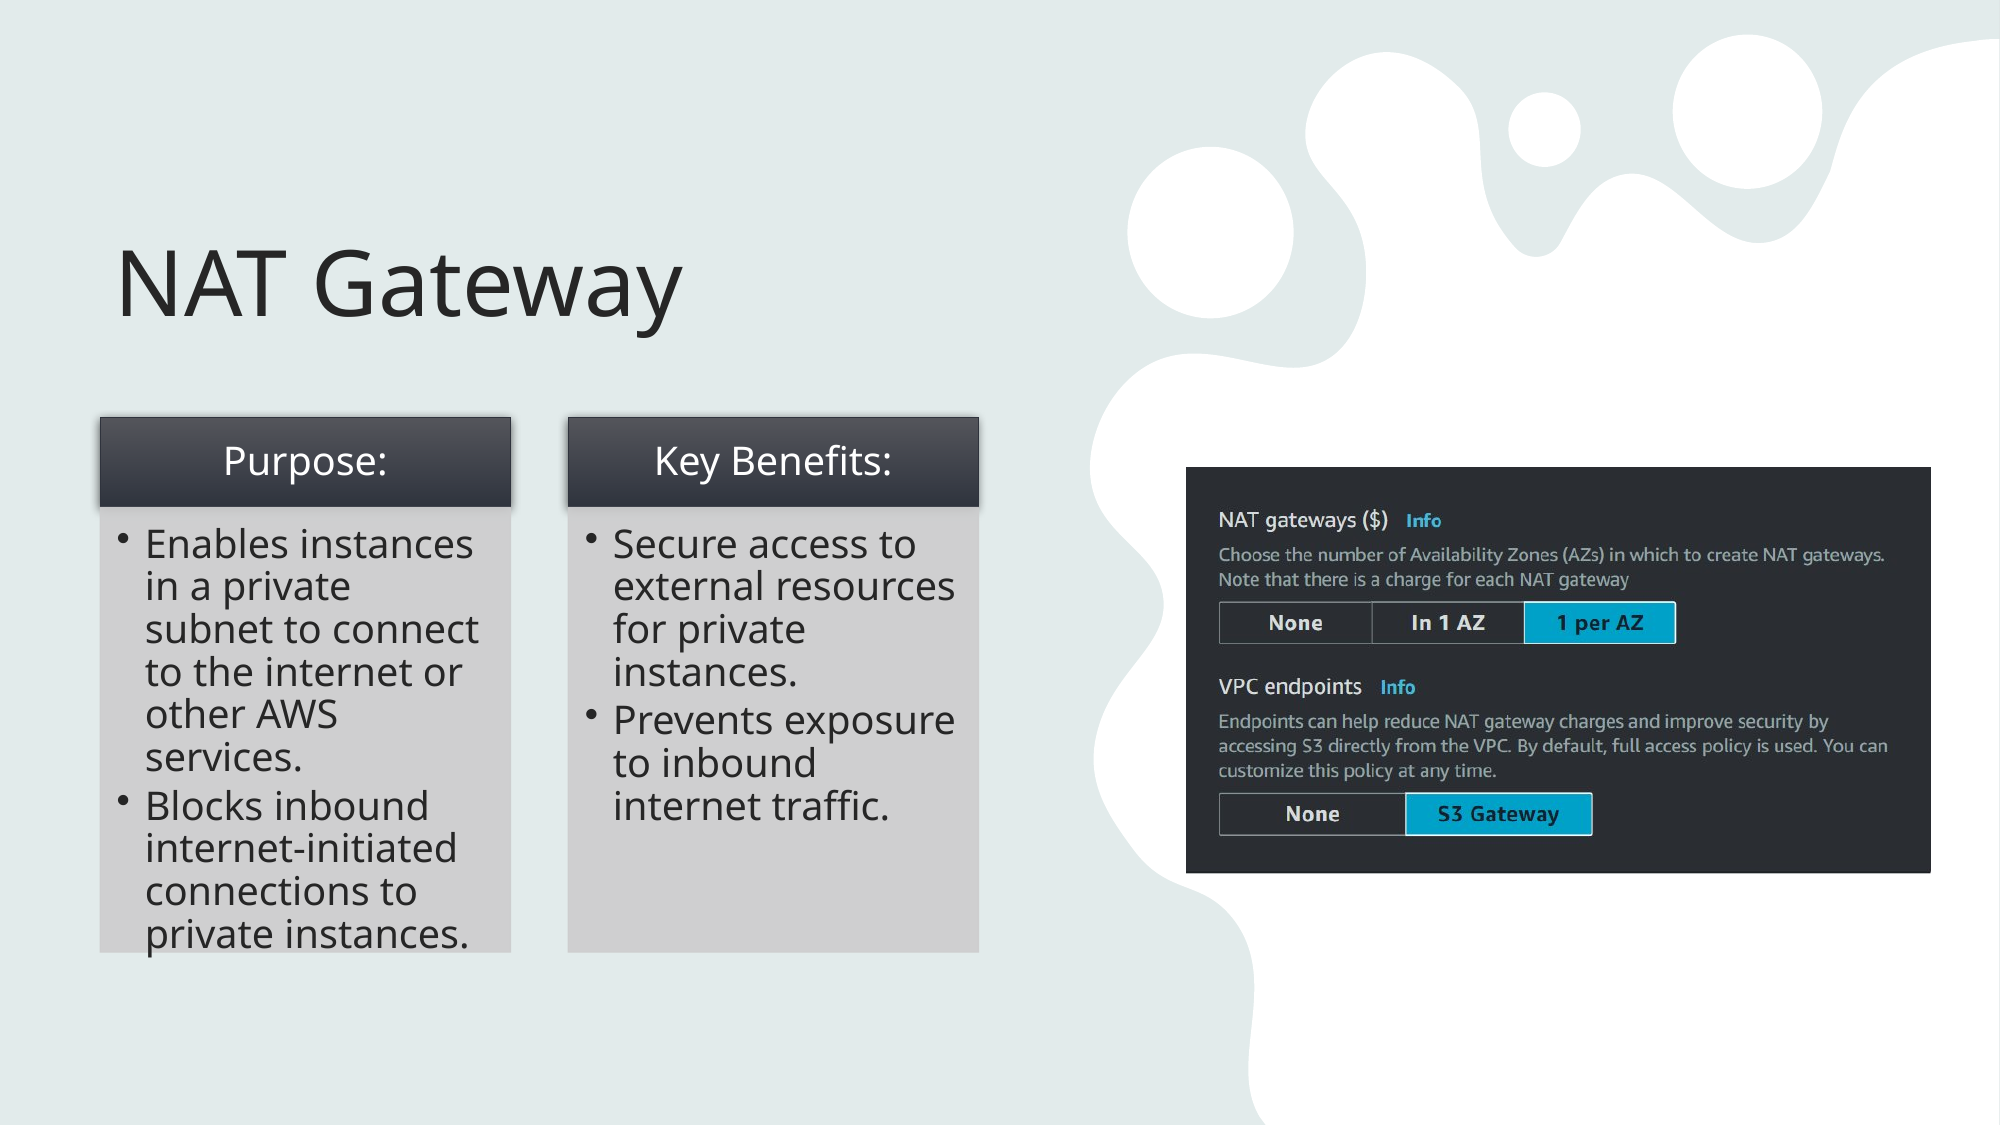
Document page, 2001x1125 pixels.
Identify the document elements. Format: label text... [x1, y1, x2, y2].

text_box [0, 0, 2000, 1125]
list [100, 386, 979, 983]
picture [1186, 467, 1931, 874]
text_box [1671, 33, 1824, 190]
text_box [1088, 38, 2000, 1125]
title NAT Gateway [99, 84, 981, 343]
